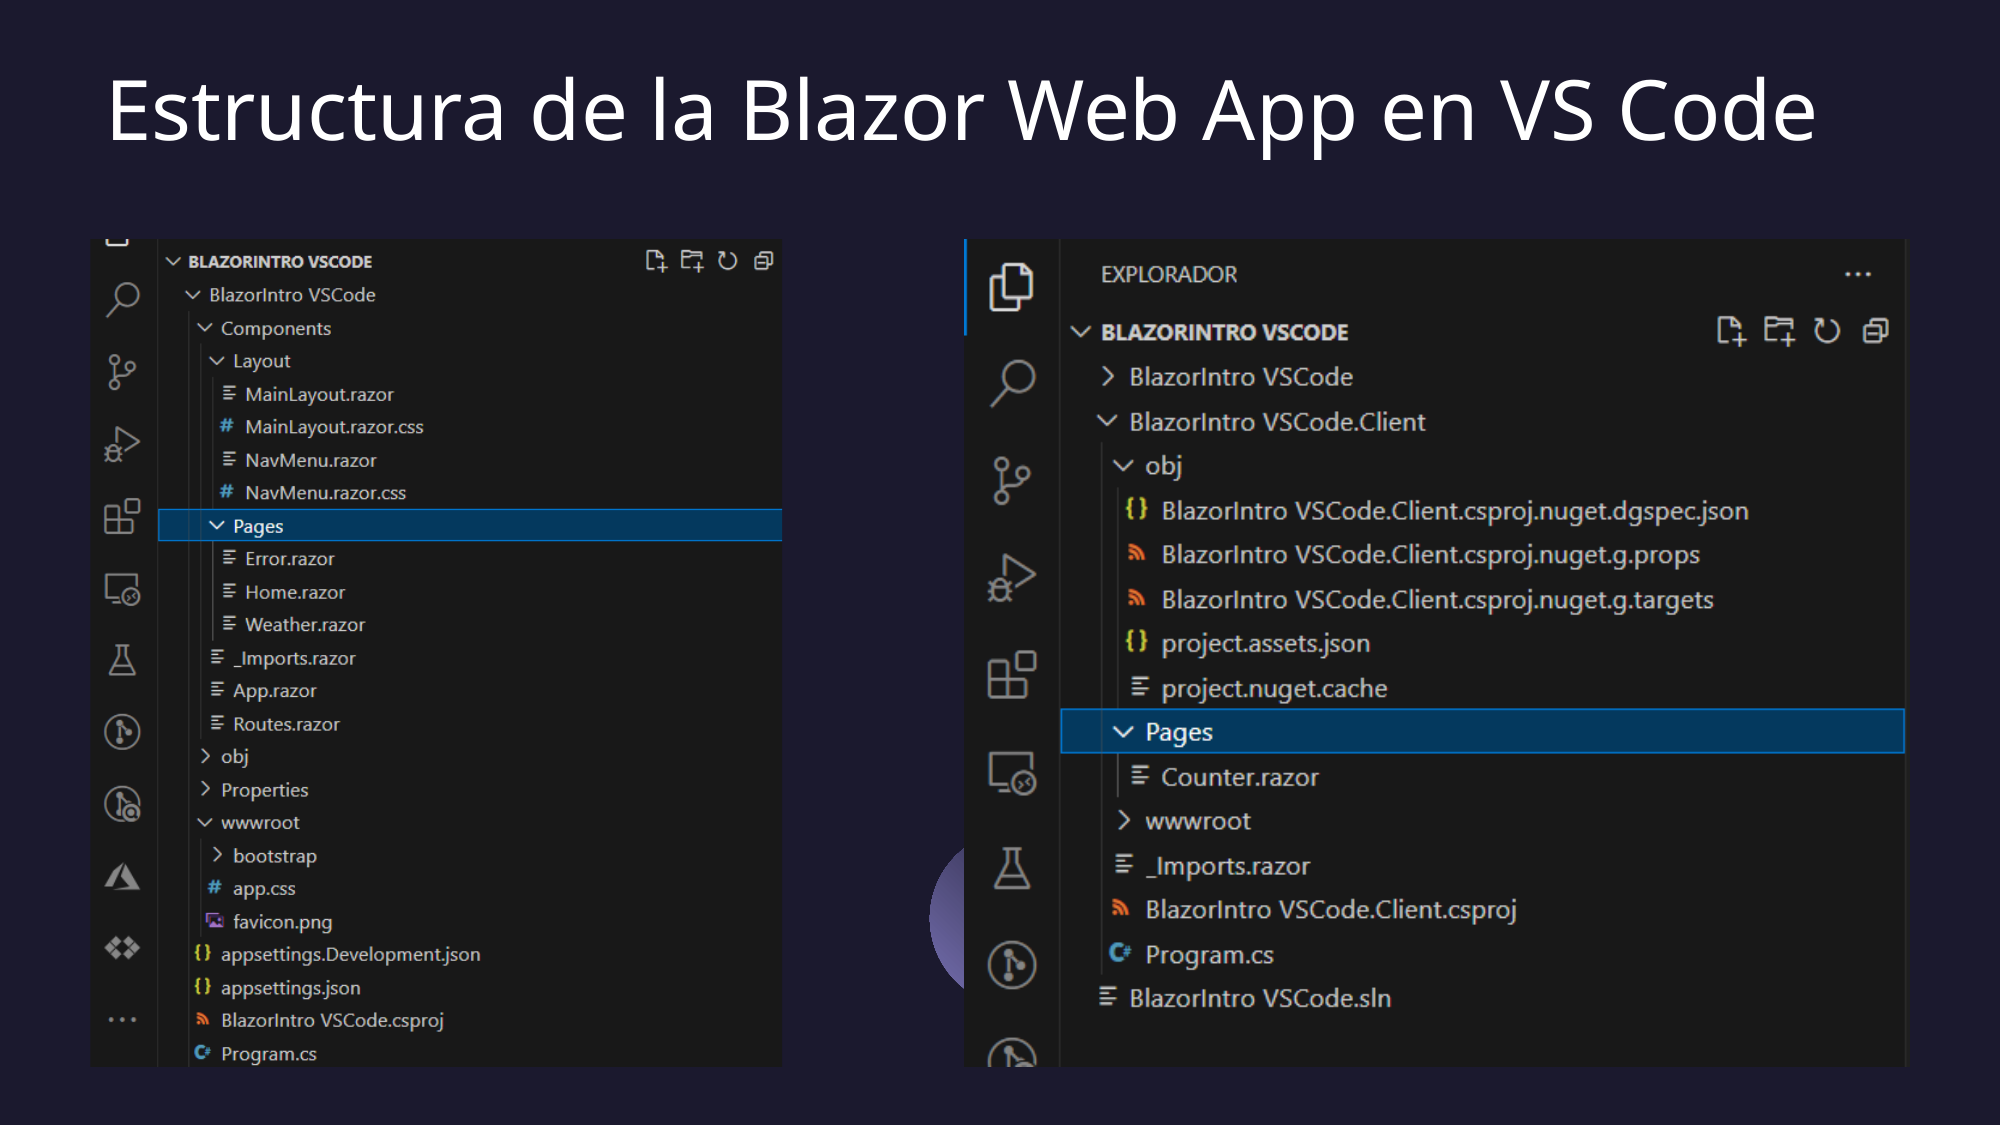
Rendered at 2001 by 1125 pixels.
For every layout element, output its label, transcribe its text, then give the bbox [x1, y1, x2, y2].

picture [964, 239, 1910, 1067]
picture [90, 239, 783, 1067]
text_box Estructura de la Blazor Web App en VS Code [90, 58, 1910, 158]
